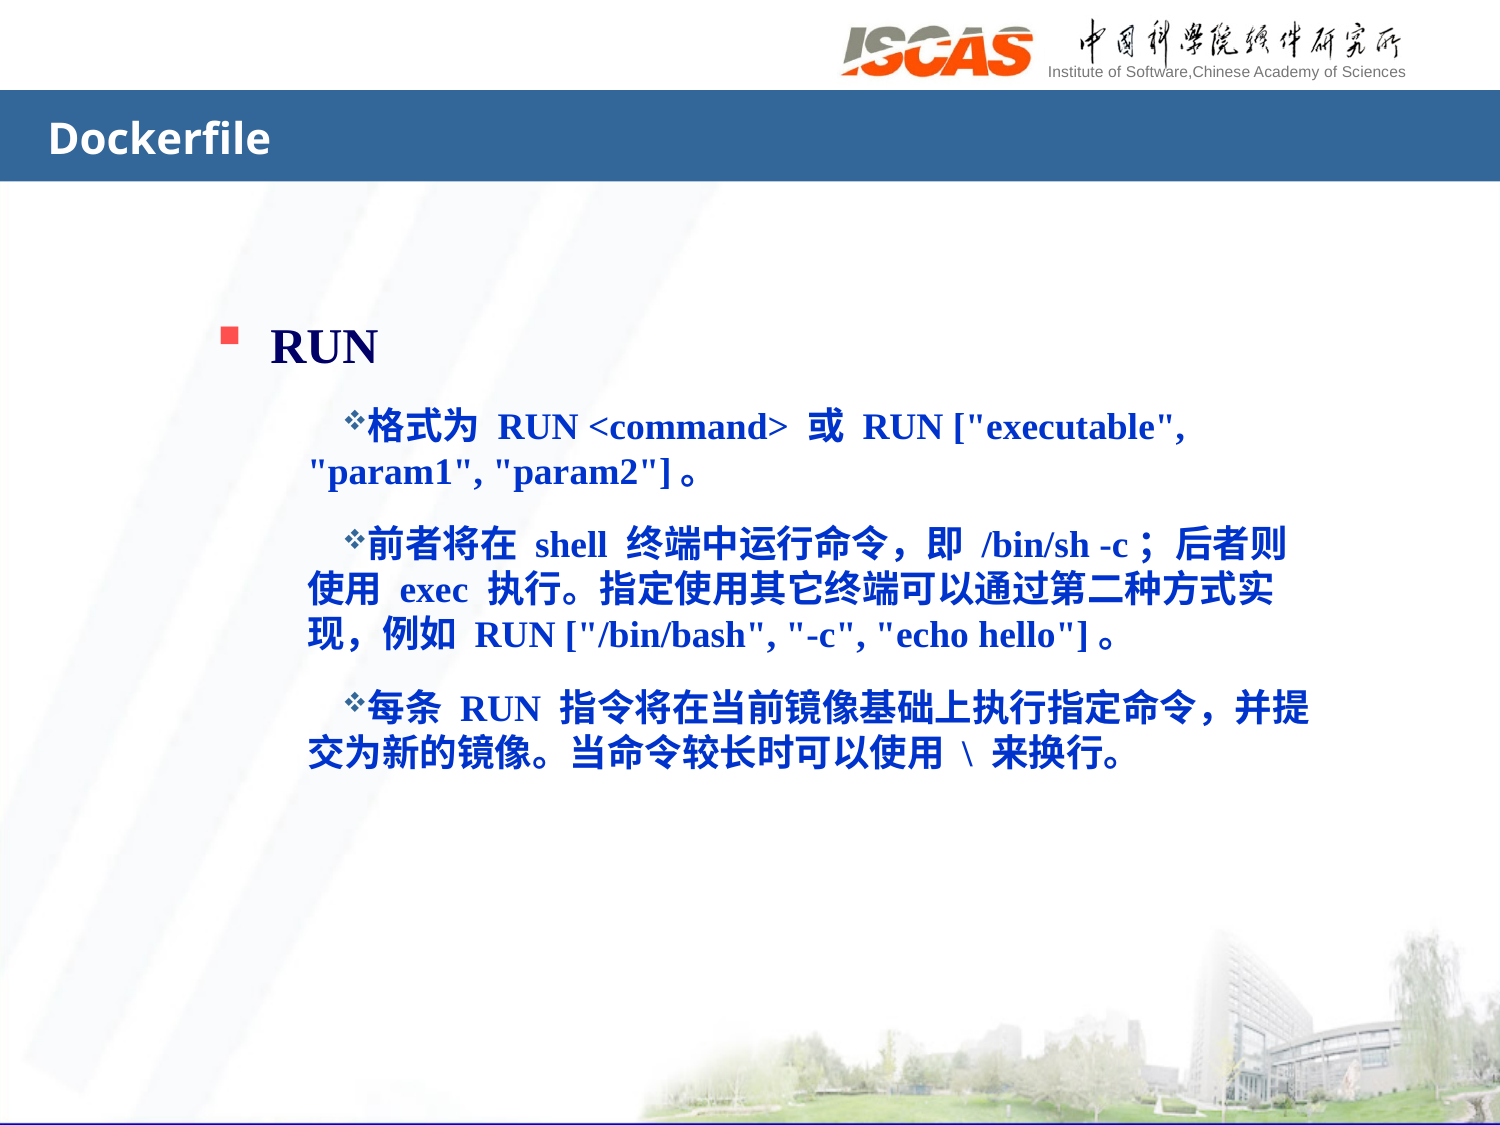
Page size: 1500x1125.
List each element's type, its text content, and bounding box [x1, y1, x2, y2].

picture [1077, 15, 1402, 71]
picture [0, 182, 1500, 1125]
list RUN 格式为 RUN <command> 或 RUN ["executable", "param1", "param2"]。 前者将在 shell 终端中运行命令，即 /bin/sh -c；后者则使用 exec 执行。指定使用其它终端可以通过第二种方式实现，例如 RUN ["/bin/bash", "-c", "echo hello"]。 每条 RUN 指令将在当前镜像基础上执行指定命令，并提交为新的镜像。当命令较长时可以使用 \ 来换行。 [200, 305, 1335, 971]
title Dockerfile [0, 89, 1500, 182]
picture [837, 18, 1045, 87]
